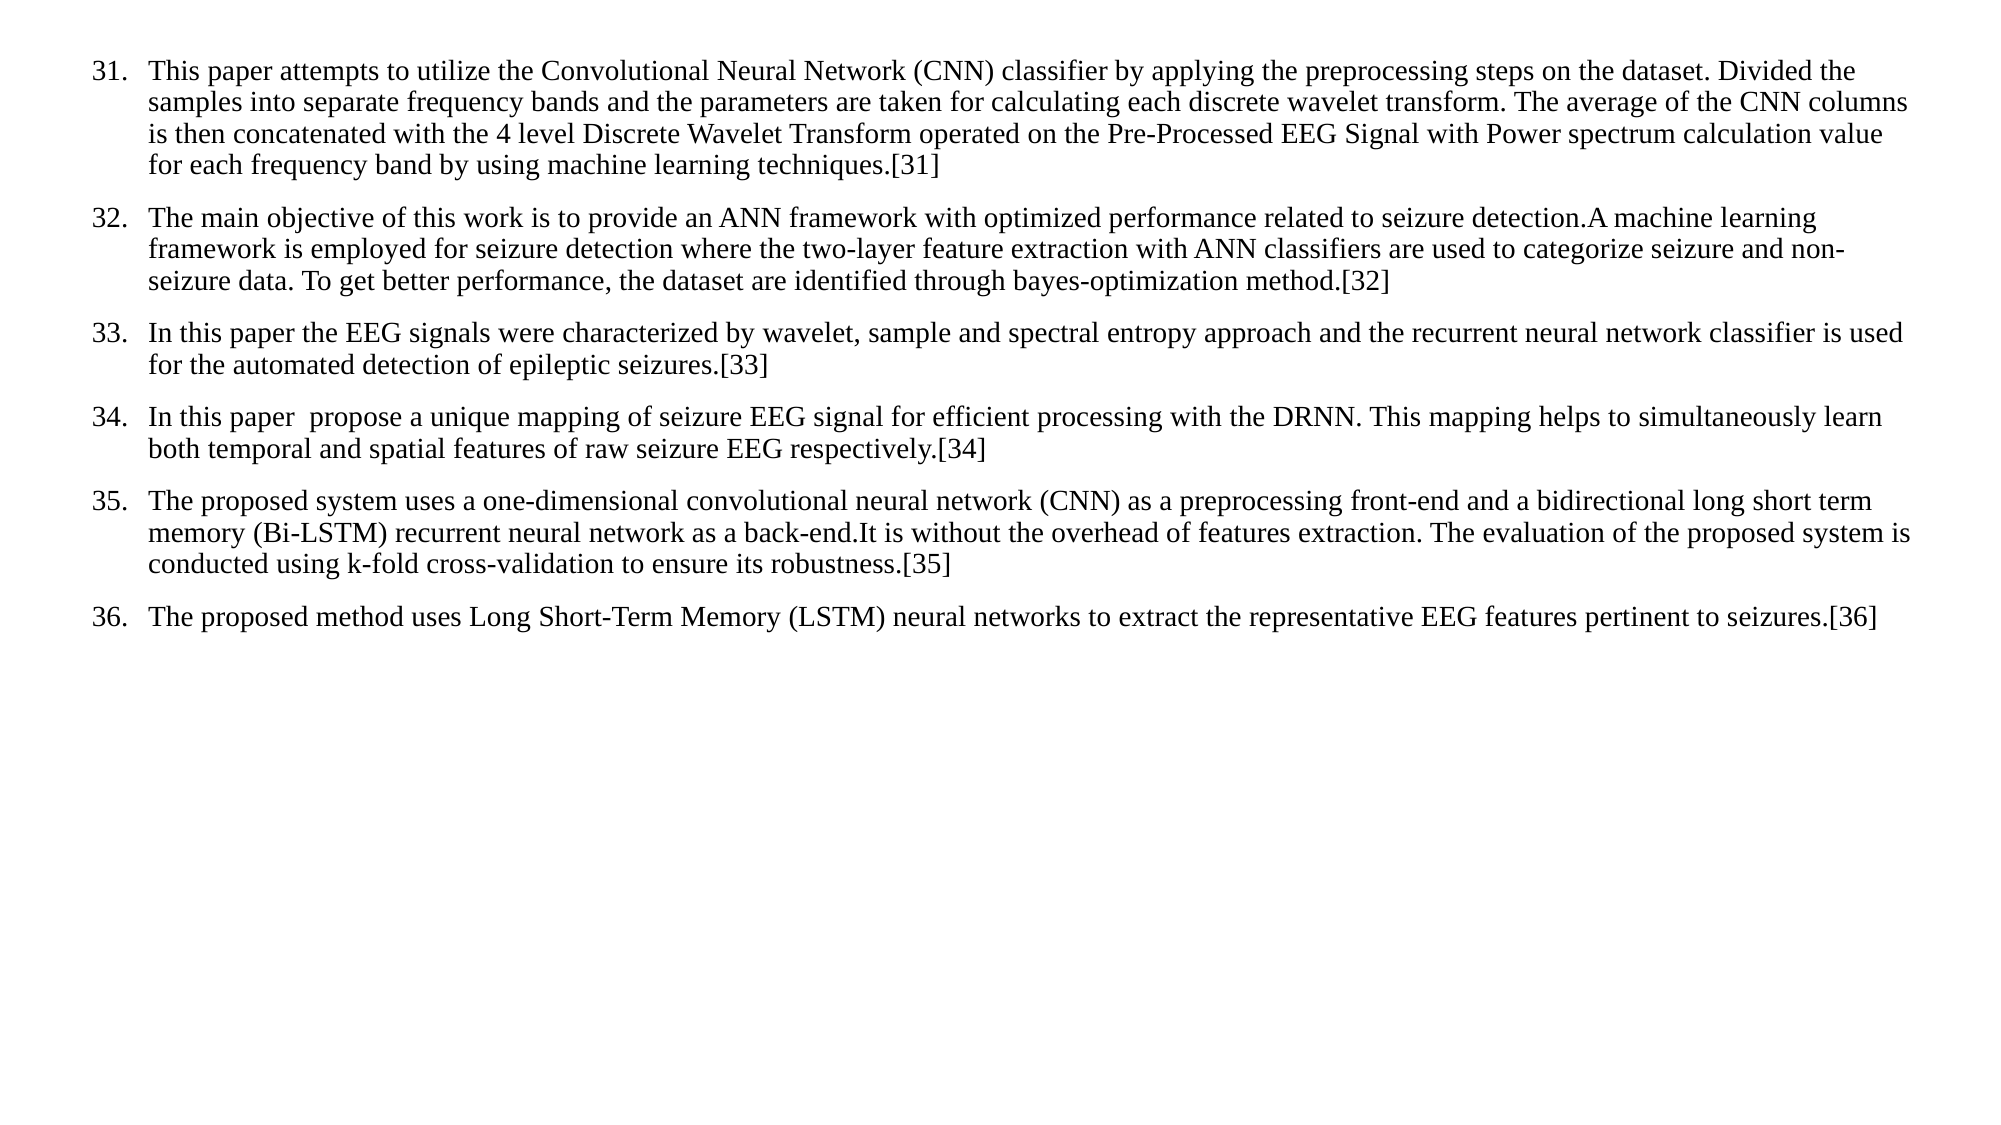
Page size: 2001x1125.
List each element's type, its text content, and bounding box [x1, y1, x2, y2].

list This paper attempts to utilize the Convolutional Neural Network (CNN) classifier by applying the preprocessing steps on the dataset. Divided the samples into separate frequency bands and the parameters are taken for calculating each discrete wavelet transform. The average of the CNN columns is then concatenated with the 4 level Discrete Wavelet Transform operated on the Pre-Processed EEG Signal with Power spectrum calculation value for each frequency band by using machine learning techniques.[31] The main objective of this work is to provide an ANN framework with optimized performance related to seizure detection.A machine learning framework is employed for seizure detection where the two-layer feature extraction with ANN classifiers are used to categorize seizure and non-seizure data. To get better performance, the dataset are identified through bayes-optimization method.[32] In this paper the EEG signals were characterized by wavelet, sample and spectral entropy approach and the recurrent neural network classifier is used for the automated detection of epileptic seizures.[33] In this paper propose a unique mapping of seizure EEG signal for efficient processing with the DRNN. This mapping helps to simultaneously learn both temporal and spatial features of raw seizure EEG respectively.[34] The proposed system uses a one-dimensional convolutional neural network (CNN) as a preprocessing front-end and a bidirectional long short term memory (Bi-LSTM) recurrent neural network as a back-end.It is without the overhead of features extraction. The evaluation of the proposed system is conducted using k-fold cross-validation to ensure its robustness.[35] The proposed method uses Long Short-Term Memory (LSTM) neural networks to extract the representative EEG features pertinent to seizures.[36] [76, 47, 1941, 1080]
